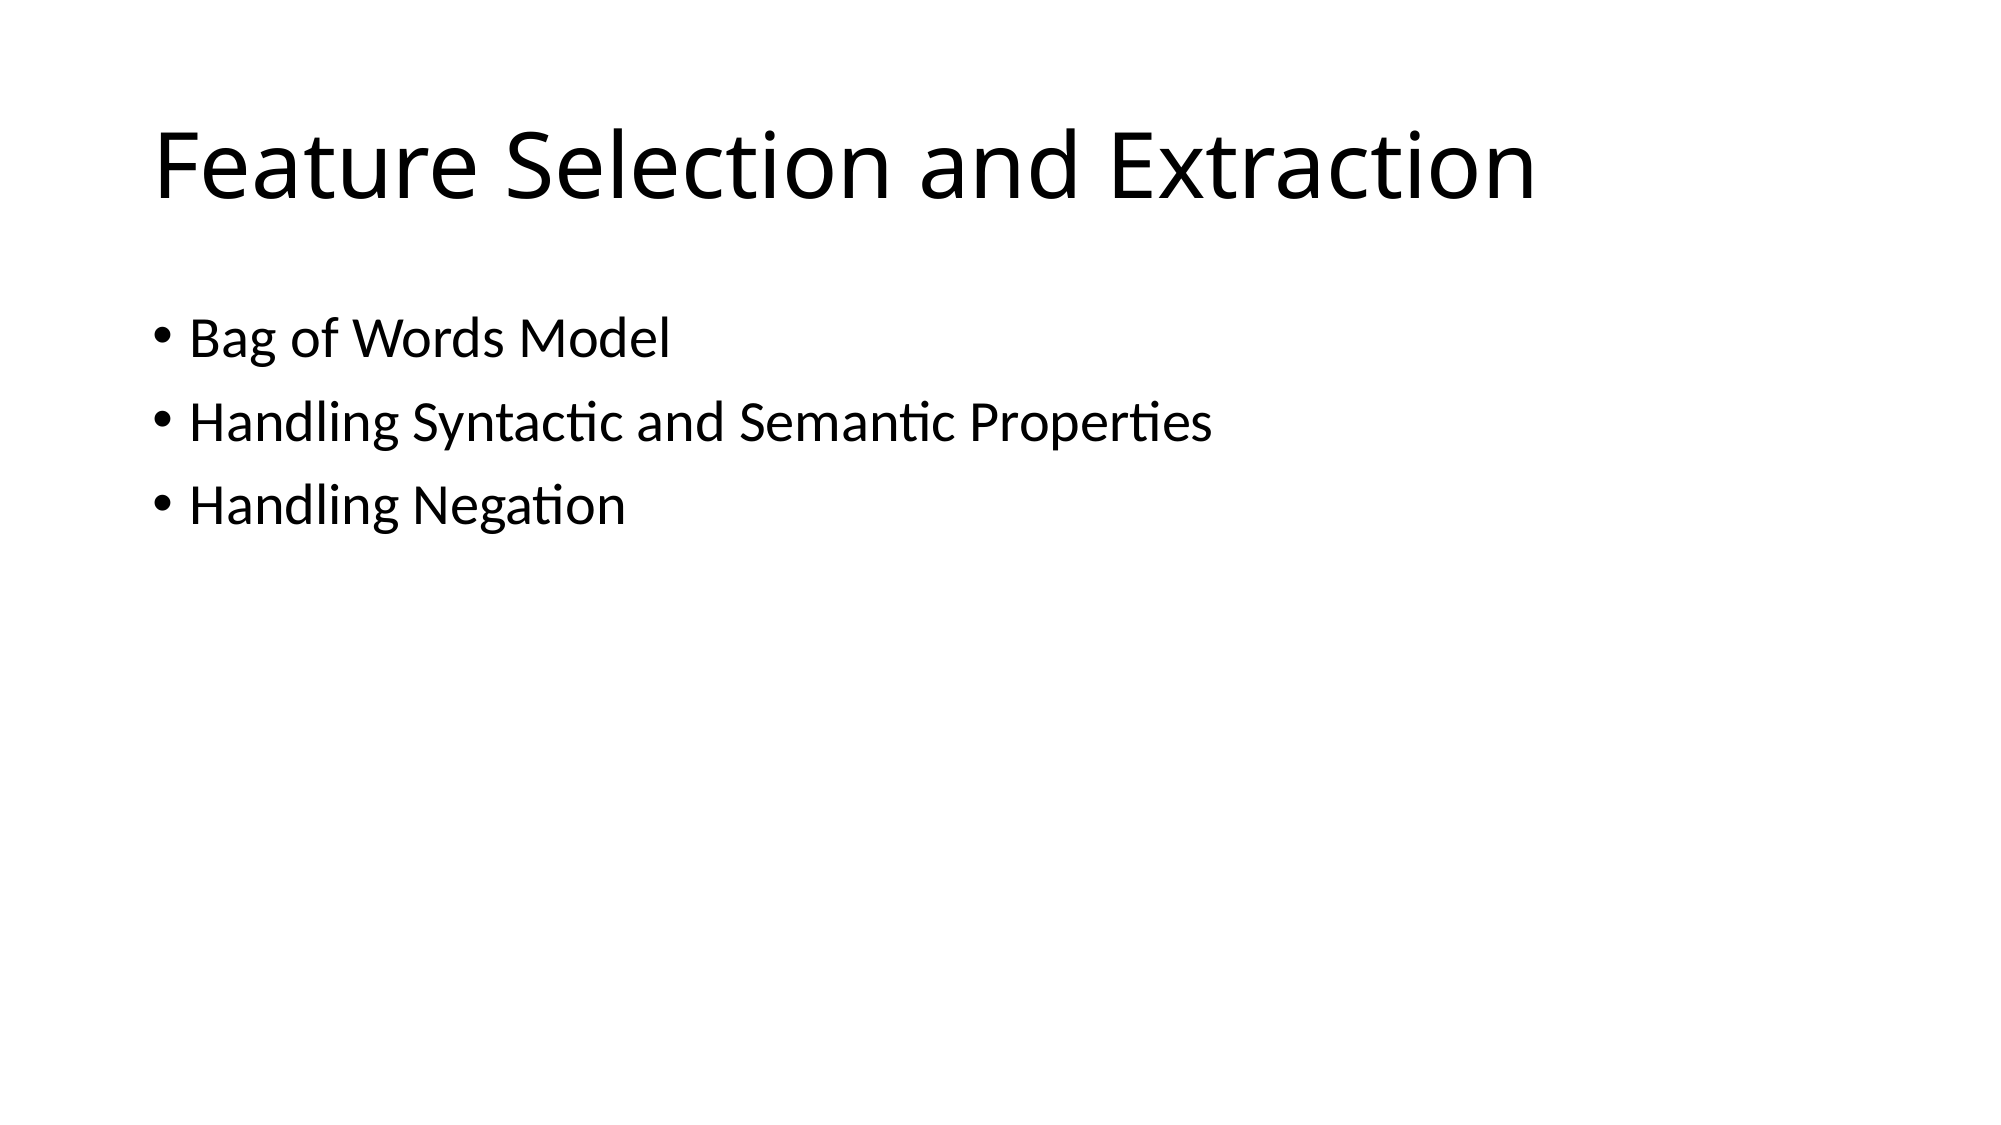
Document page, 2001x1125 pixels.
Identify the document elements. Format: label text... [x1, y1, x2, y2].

title Feature Selection and Extraction [137, 59, 1863, 278]
list Bag of Words Model Handling Syntactic and Semantic Properties Handling Negation [137, 299, 1863, 1014]
